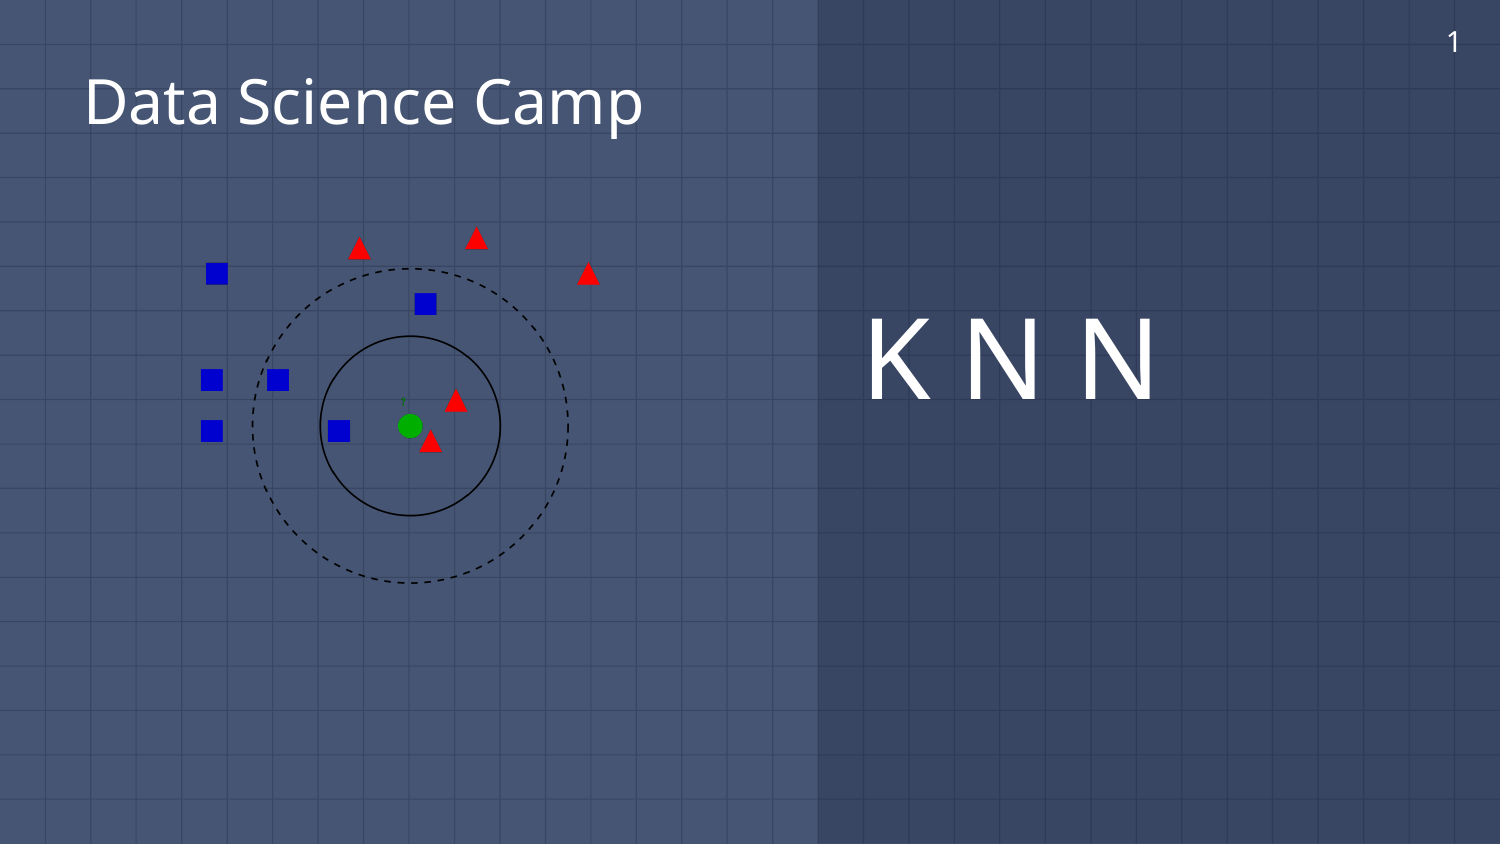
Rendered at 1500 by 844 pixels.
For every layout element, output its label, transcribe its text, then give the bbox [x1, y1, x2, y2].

picture [199, 223, 601, 587]
title Data Science Camp [68, 46, 802, 188]
text_box K N N [846, 271, 1461, 438]
slide_number 1 [1408, 0, 1500, 88]
